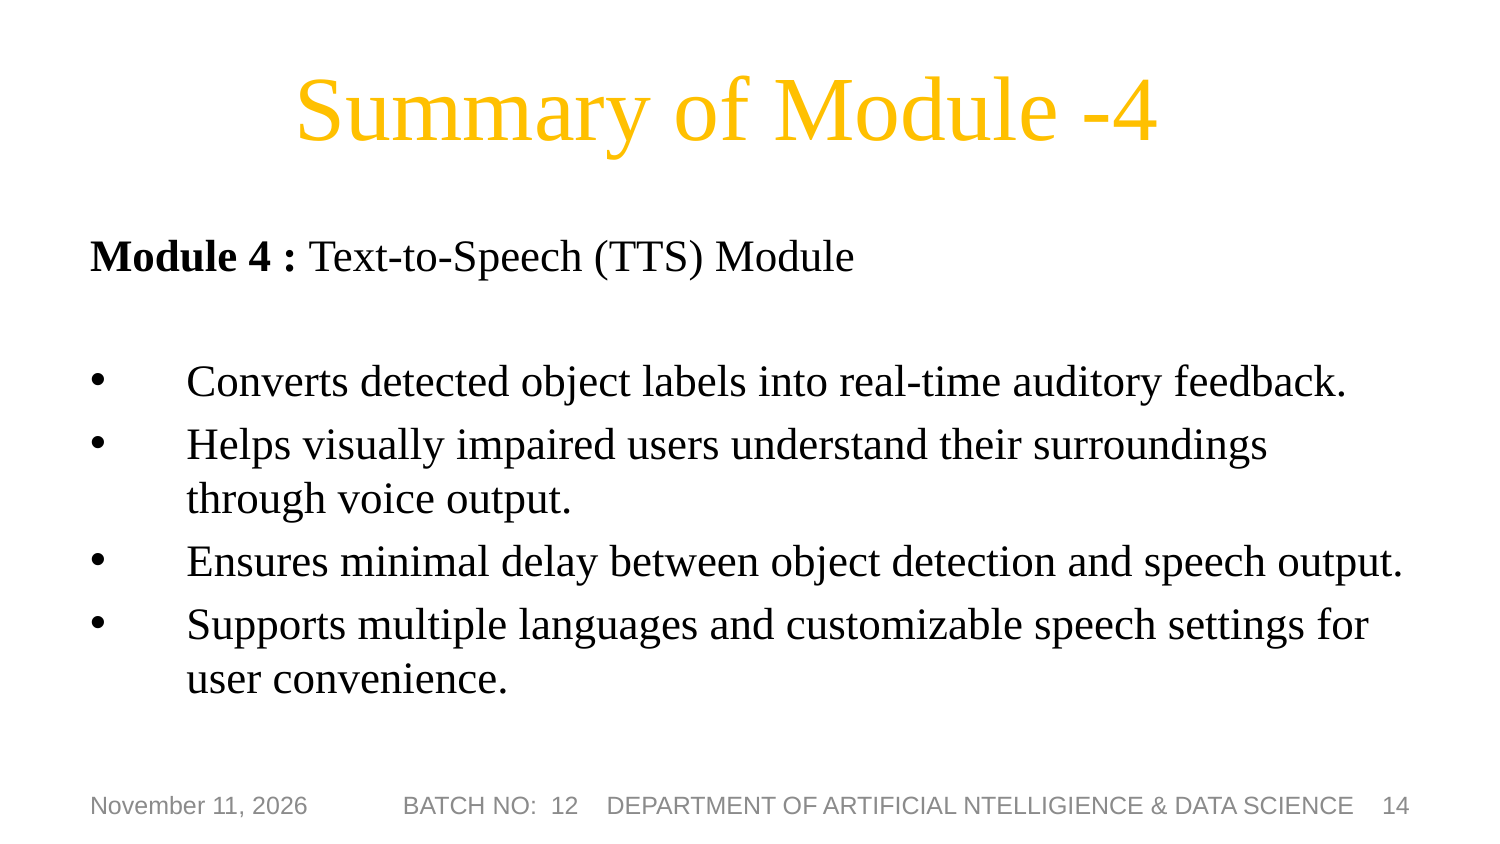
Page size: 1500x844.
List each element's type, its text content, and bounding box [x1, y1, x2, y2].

footer BATCH NO: 12 DEPARTMENT OF ARTIFICIAL NTELLIGIENCE & DATA SCIENCE [384, 787, 1074, 822]
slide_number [75, 782, 425, 827]
title Summary of Module -4 [75, 33, 1425, 175]
slide_number 14 [1074, 782, 1425, 827]
list Module 4 : Text-to-Speech (TTS) Module Converts detected object labels into real-time auditory feedback. Helps visually impaired users understand their surroundings through voice output. Ensures minimal delay between object detection and speech output. Supports multiple languages and customizable speech settings for user convenience. [75, 218, 1425, 760]
